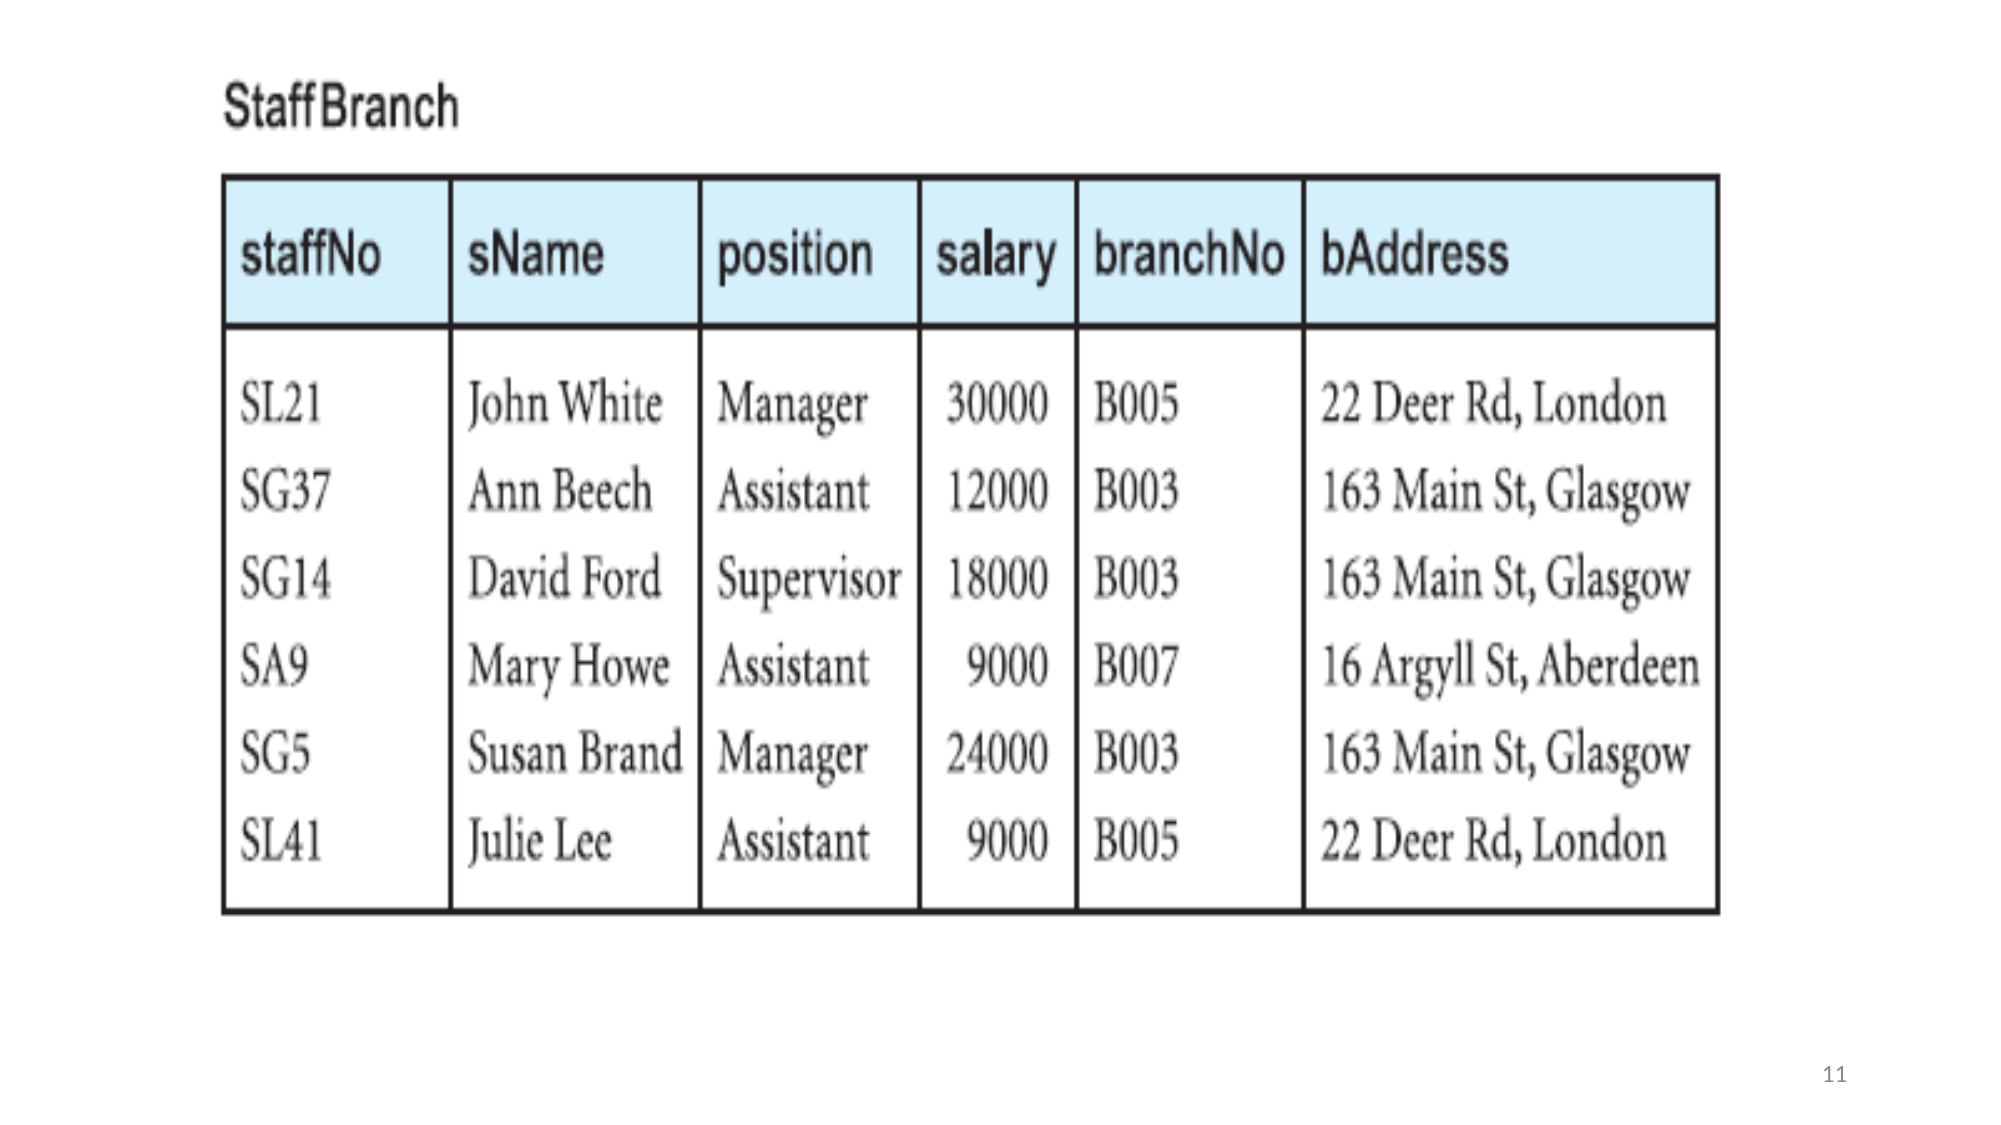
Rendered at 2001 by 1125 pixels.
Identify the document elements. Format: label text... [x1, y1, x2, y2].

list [202, 55, 1741, 953]
slide_number 11 [1412, 1042, 1863, 1103]
